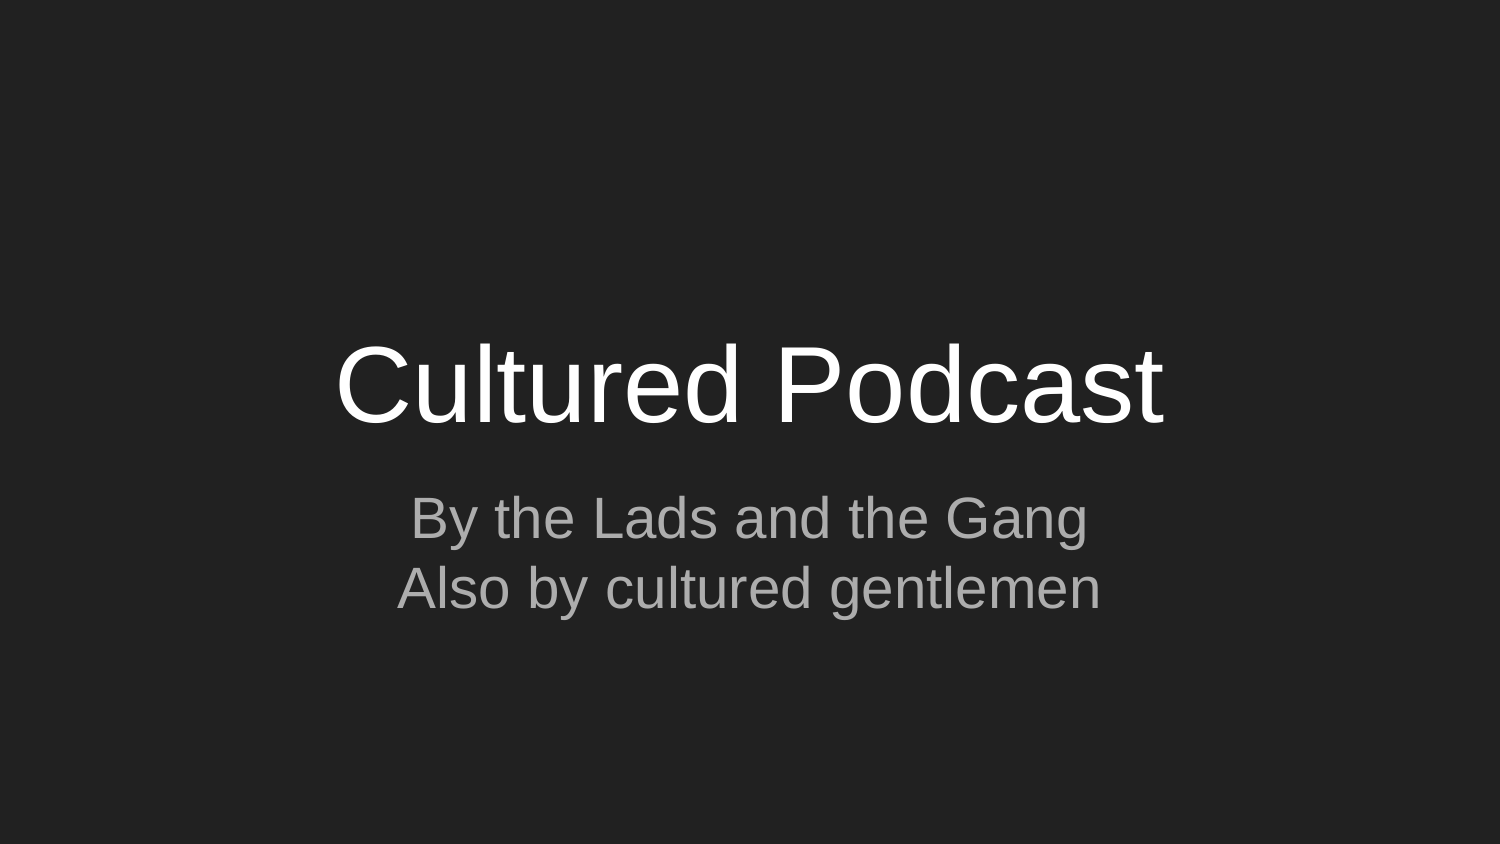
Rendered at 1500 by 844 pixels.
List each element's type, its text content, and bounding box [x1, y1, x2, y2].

subtitle By the Lads and the Gang Also by cultured gentlemen [51, 464, 1449, 595]
title Cultured Podcast [51, 122, 1449, 459]
